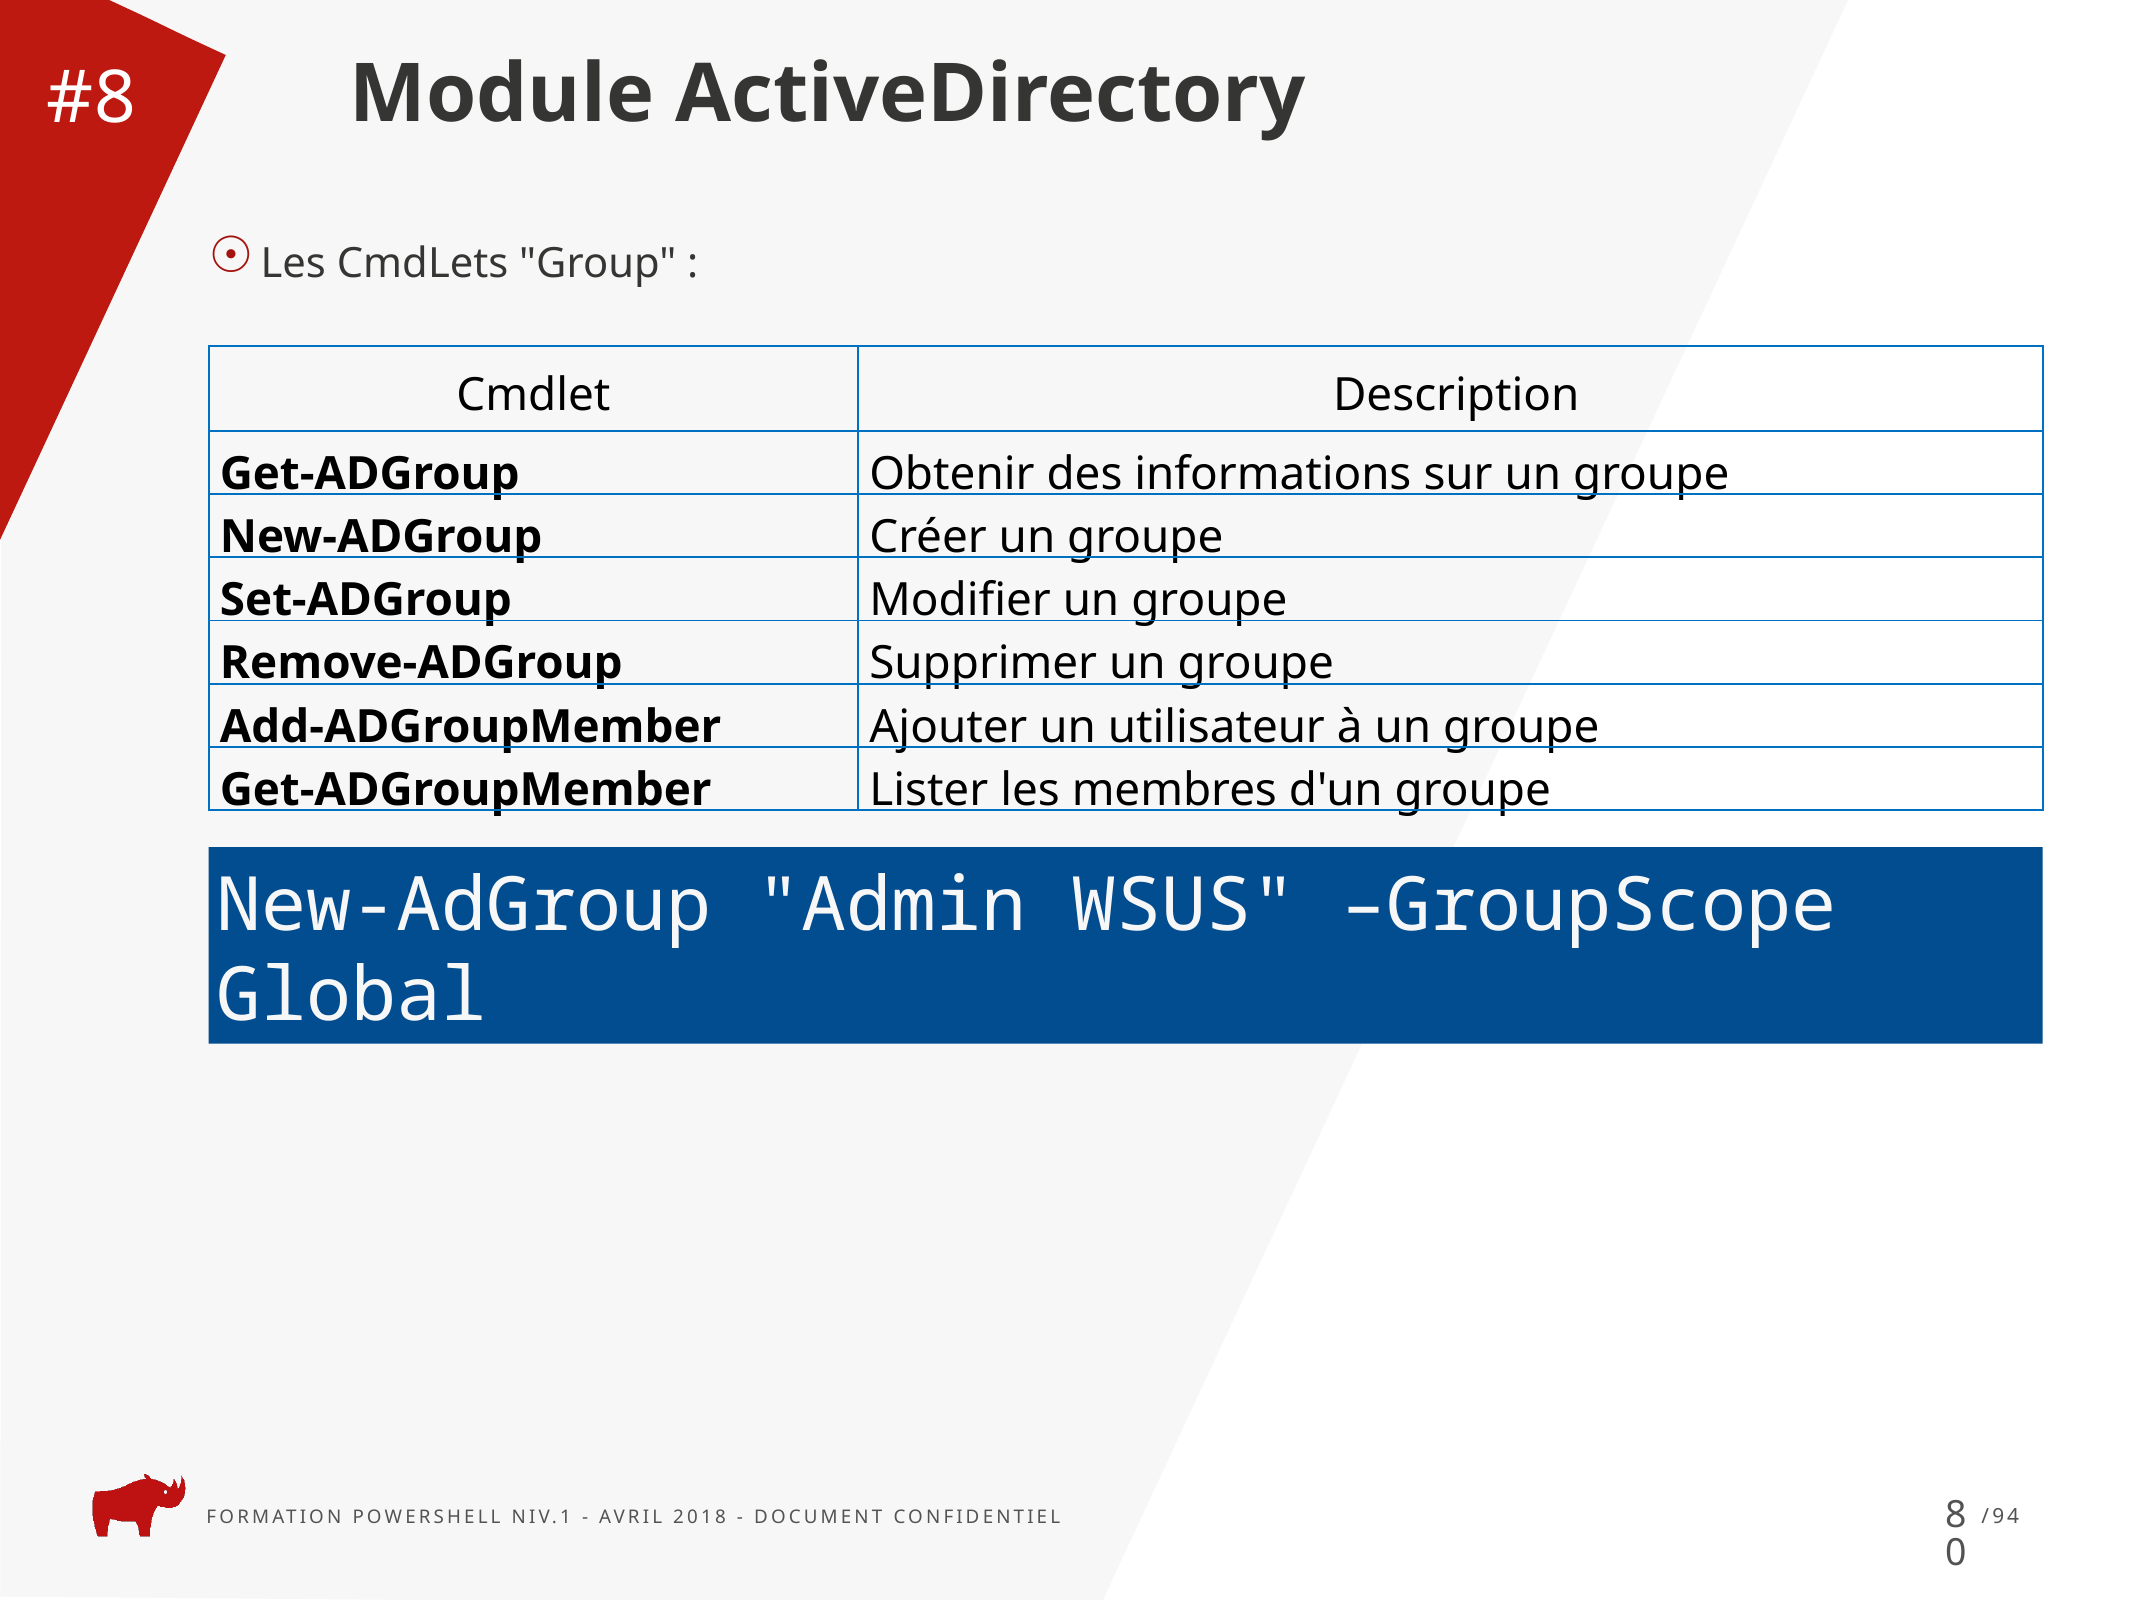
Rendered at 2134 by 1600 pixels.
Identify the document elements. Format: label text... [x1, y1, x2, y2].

title Module ActiveDirectory [340, 0, 2134, 147]
table_cell Ajouter un utilisateur à un groupe [859, 685, 2042, 746]
table_cell Modifier un groupe [859, 558, 2042, 620]
slide_number 80 [1936, 1481, 1979, 1538]
table_cell Set-ADGroup [210, 558, 857, 620]
table_cell Get-ADGroupMember [210, 748, 857, 809]
table_header Description [859, 347, 2042, 430]
text_box Les CmdLets "Group" : [208, 211, 2090, 1340]
text_box New-AdGroup "Admin WSUS" –GroupScope Global [208, 847, 2043, 1044]
table_cell Créer un groupe [859, 495, 2042, 556]
table_cell Remove-ADGroup [210, 621, 857, 683]
table_cell Obtenir des informations sur un groupe [859, 432, 2042, 493]
table_header Cmdlet [210, 347, 857, 430]
table_cell Get-ADGroup [210, 432, 857, 493]
table_cell Add-ADGroupMember [210, 685, 857, 746]
table_cell Supprimer un groupe [859, 621, 2042, 683]
picture [44, 1440, 230, 1572]
table_cell Lister les membres d'un groupe [859, 748, 2042, 809]
table_cell New-ADGroup [210, 495, 857, 556]
text_box #8 [38, 40, 145, 145]
